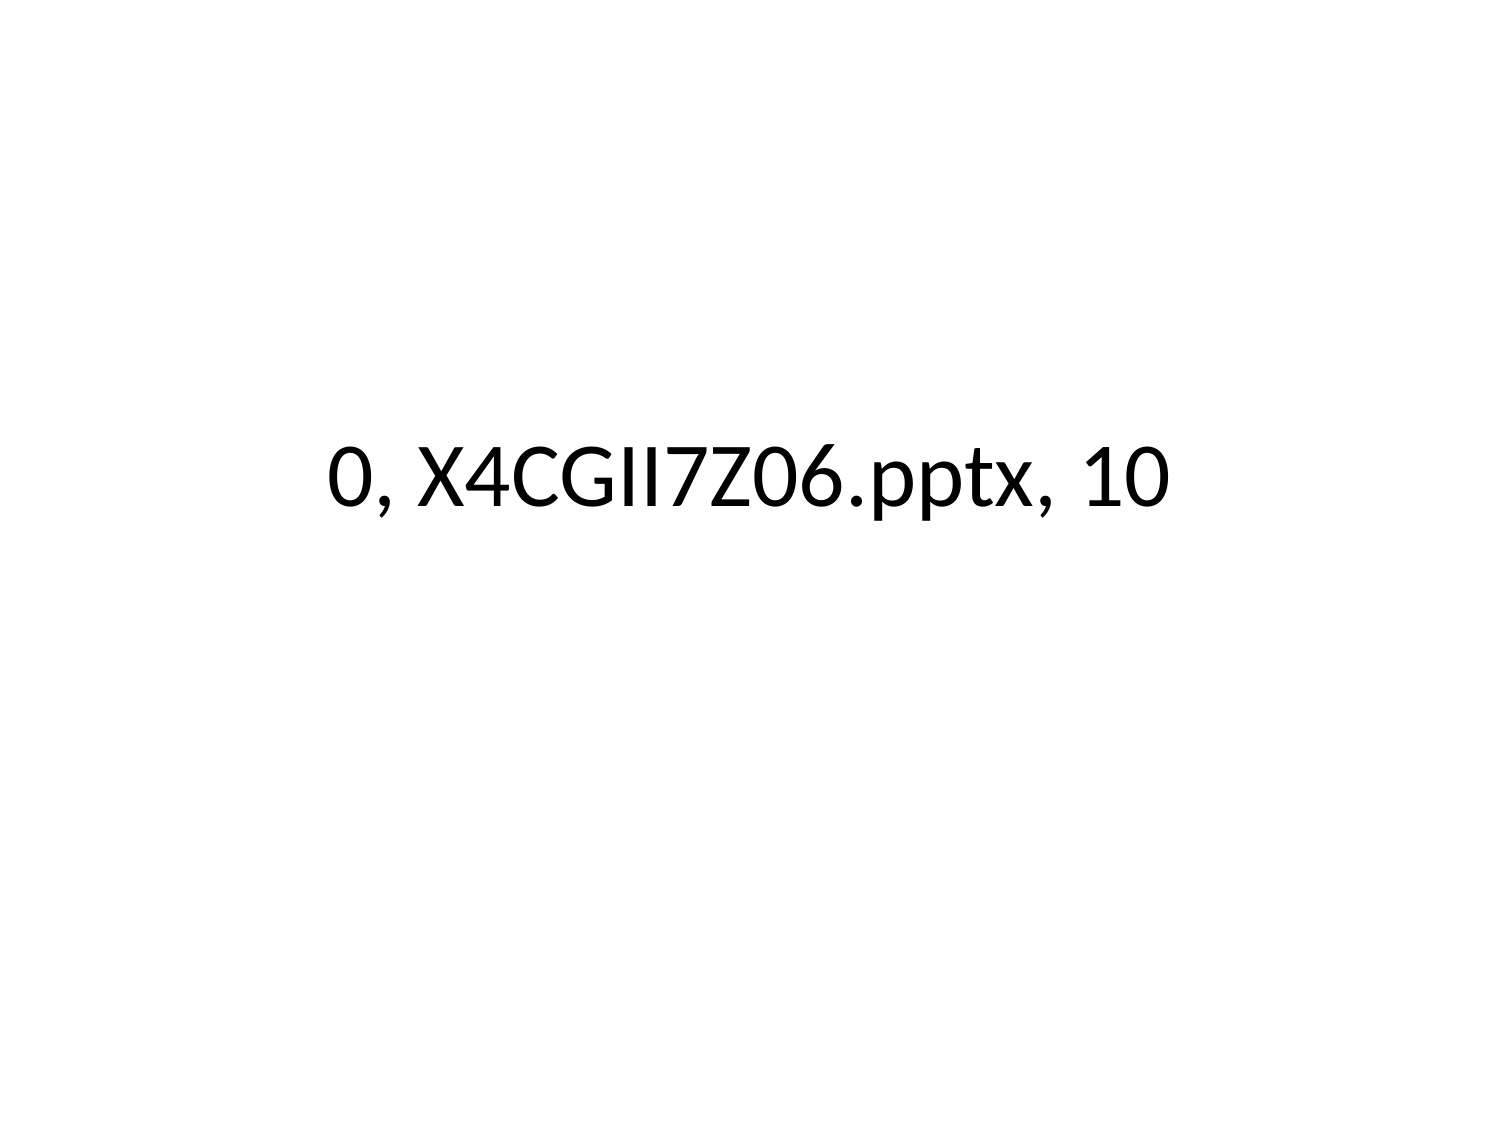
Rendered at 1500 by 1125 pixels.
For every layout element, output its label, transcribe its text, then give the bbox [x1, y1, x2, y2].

title 0, X4CGII7Z06.pptx, 10 [112, 349, 1388, 591]
